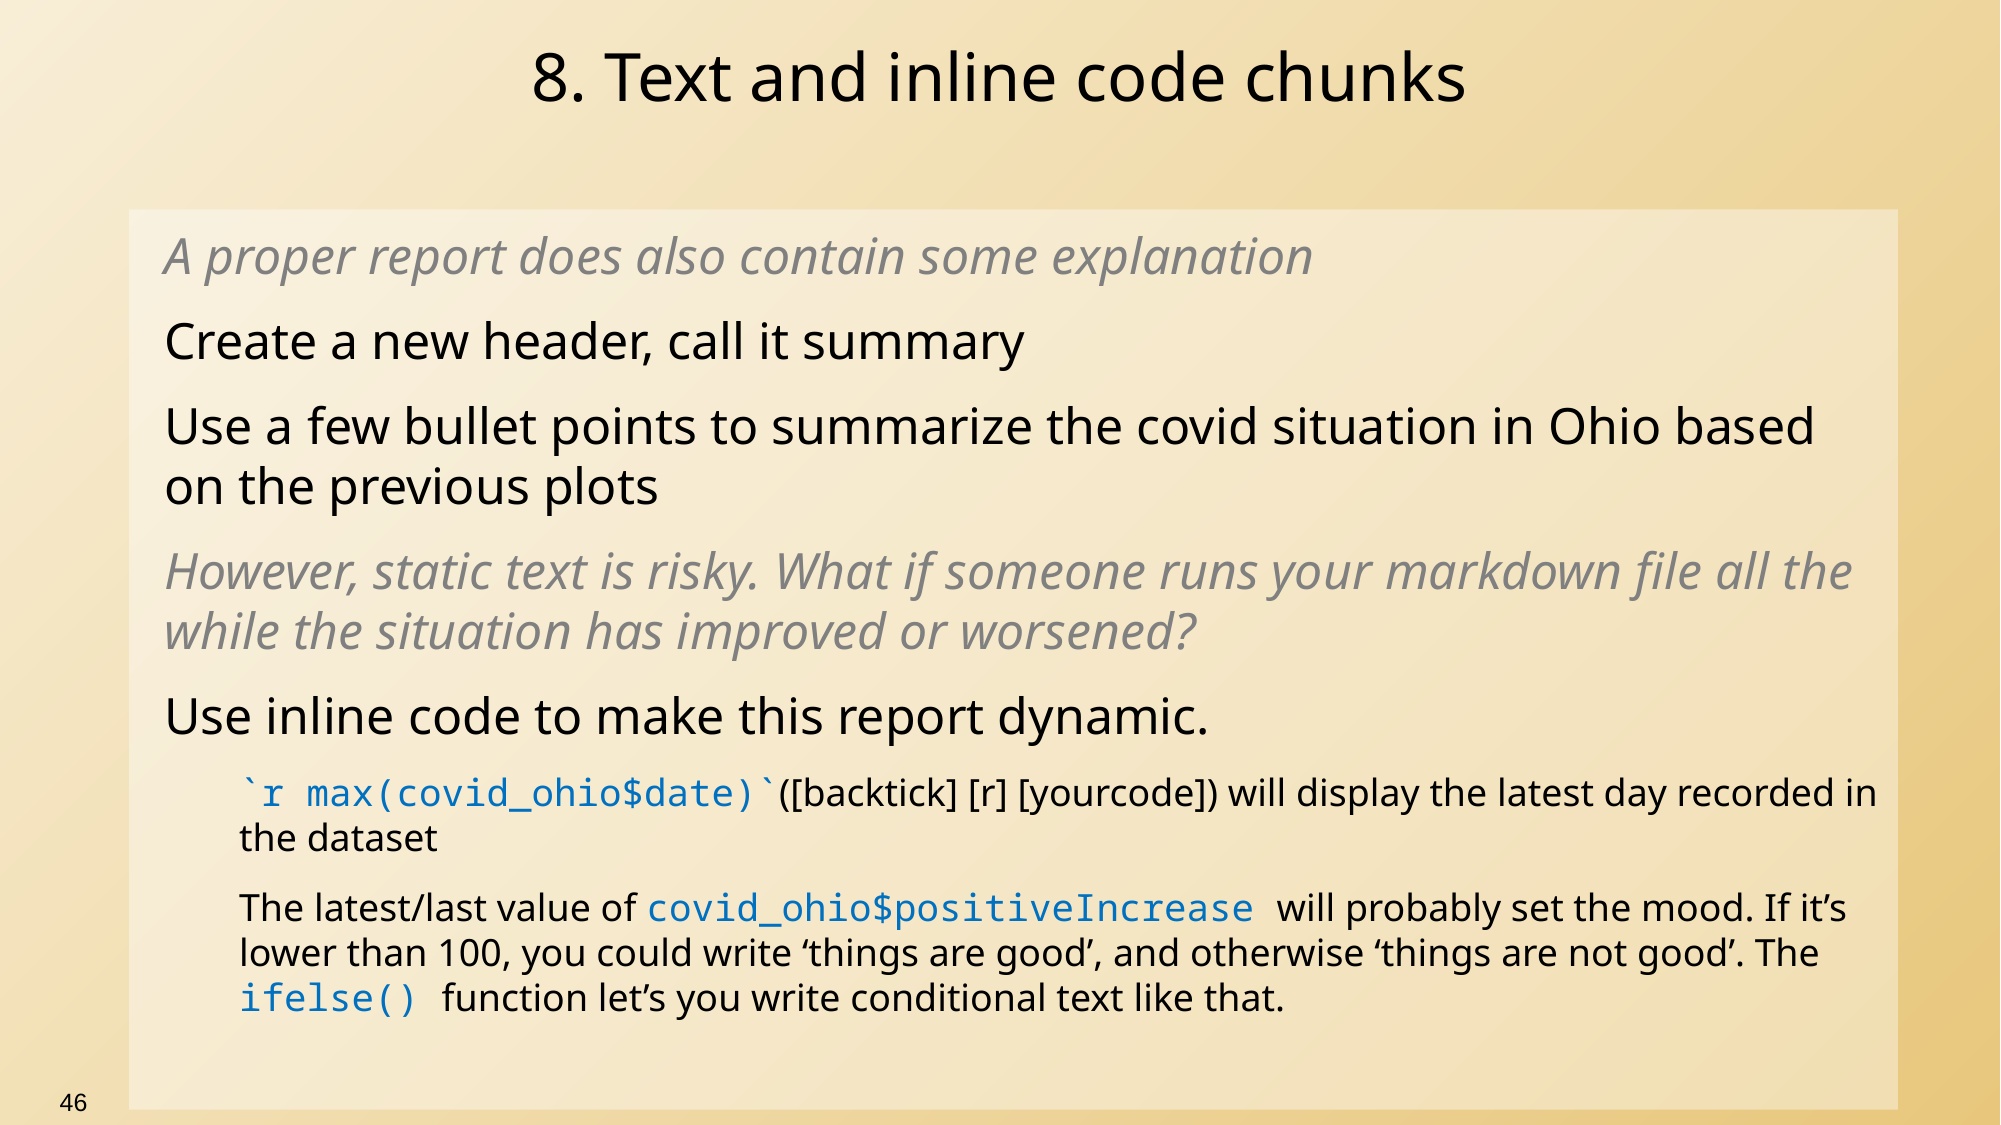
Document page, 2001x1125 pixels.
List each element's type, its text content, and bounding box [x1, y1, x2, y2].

title 8. Text and inline code chunks [150, 0, 1850, 150]
list A proper report does also contain some explanation Create a new header, call it summary Use a few bullet points to summarize the covid situation in Ohio based on the previous plots However, static text is risky. What if someone runs your markdown file all the while the situation has improved or worsened? Use inline code to make this report dynamic. `r max(covid_ohio$date)`([backtick] [r] [yourcode]) will display the latest day recorded in the dataset The latest/last value of covid_ohio$positiveIncrease will probably set the mood. If it’s lower than 100, you could write ‘things are good’, and otherwise ‘things are not good’. The ifelse() function let’s you write conditional text like that. [129, 209, 1898, 1110]
